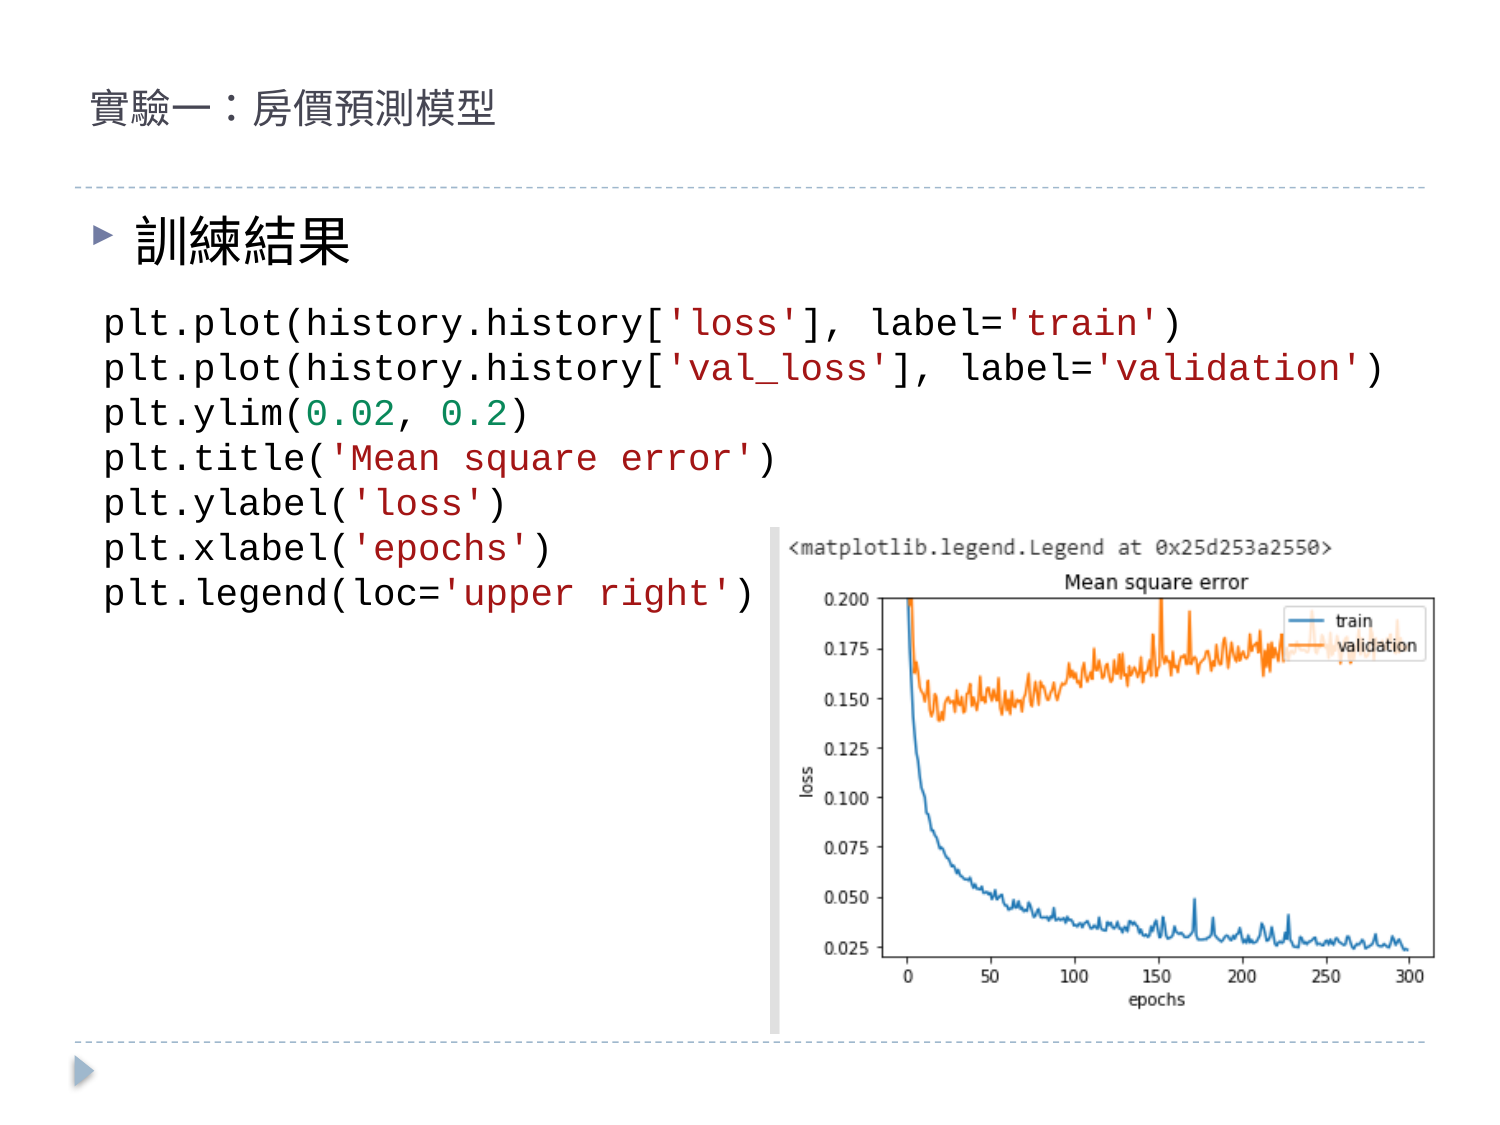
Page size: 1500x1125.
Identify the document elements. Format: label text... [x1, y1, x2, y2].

picture [770, 526, 1468, 1034]
list 訓練結果 [75, 200, 1425, 1010]
title 實驗一：房價預測模型 [75, 24, 1425, 188]
text_box plt.plot(history.history['loss'], label='train') plt.plot(history.history['val_loss'], label='validation') plt.ylim(0.02, 0.2) plt.title('Mean square error') plt.ylabel('loss') plt.xlabel('epochs') plt.legend(loc='upper right') [88, 290, 1468, 621]
